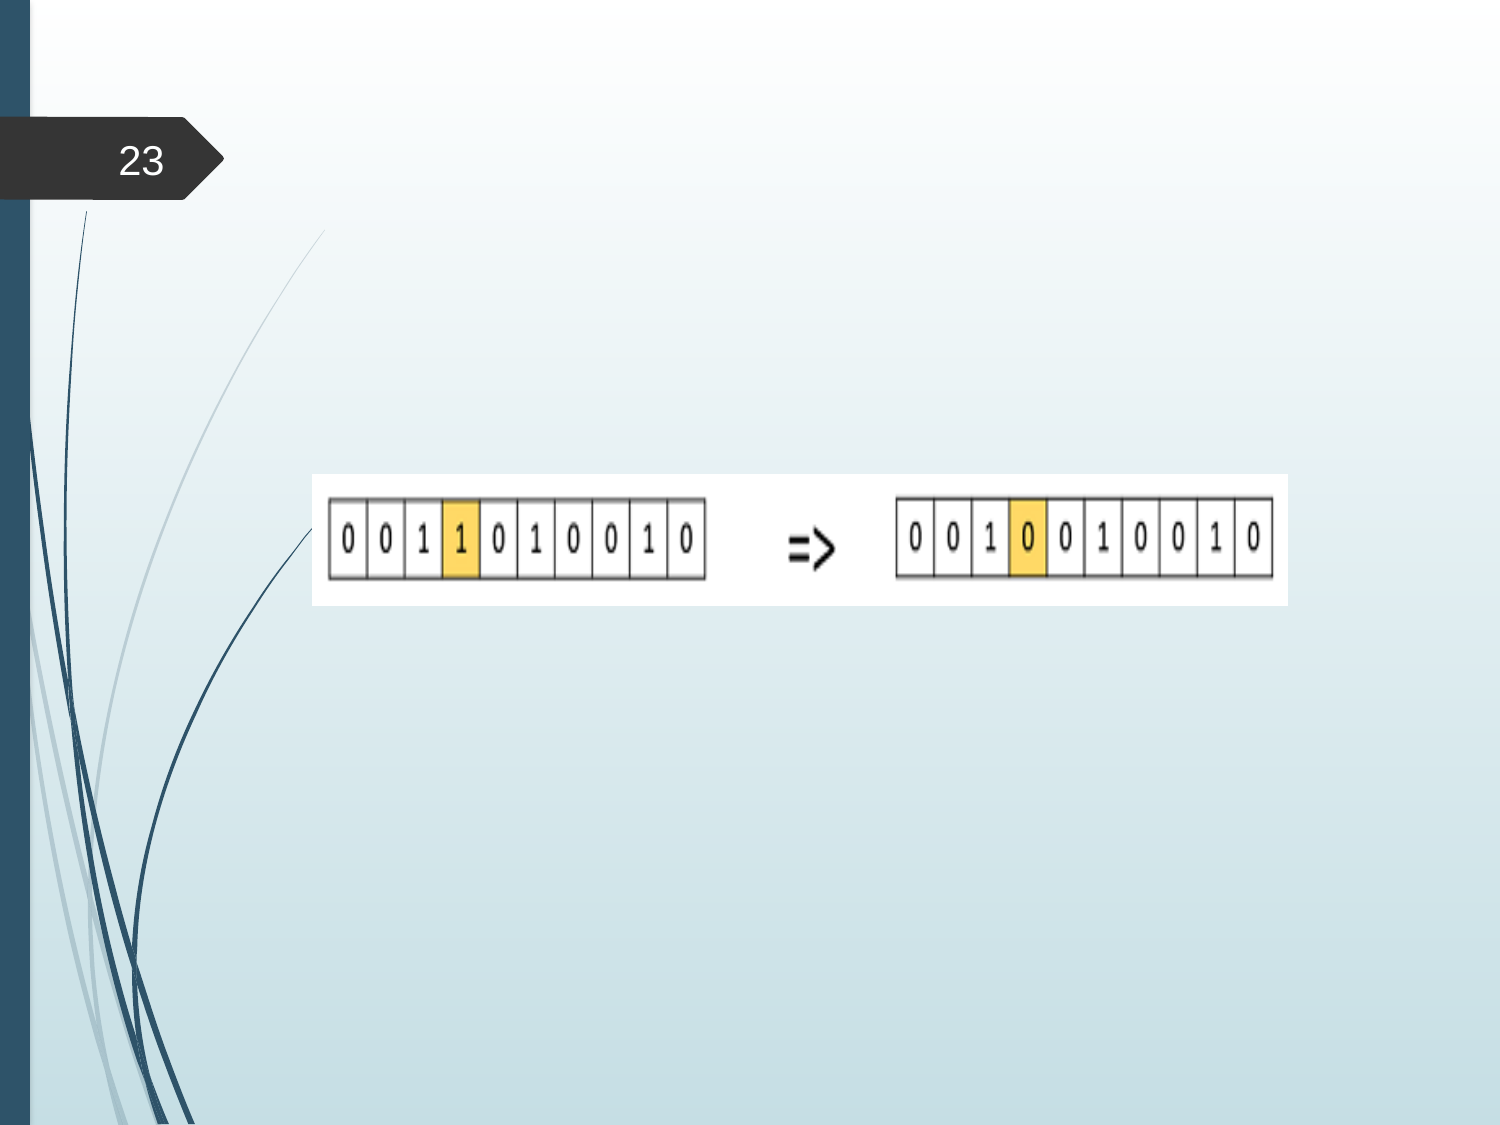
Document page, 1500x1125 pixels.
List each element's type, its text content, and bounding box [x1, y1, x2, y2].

slide_number 23 [83, 129, 180, 190]
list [312, 474, 1288, 607]
